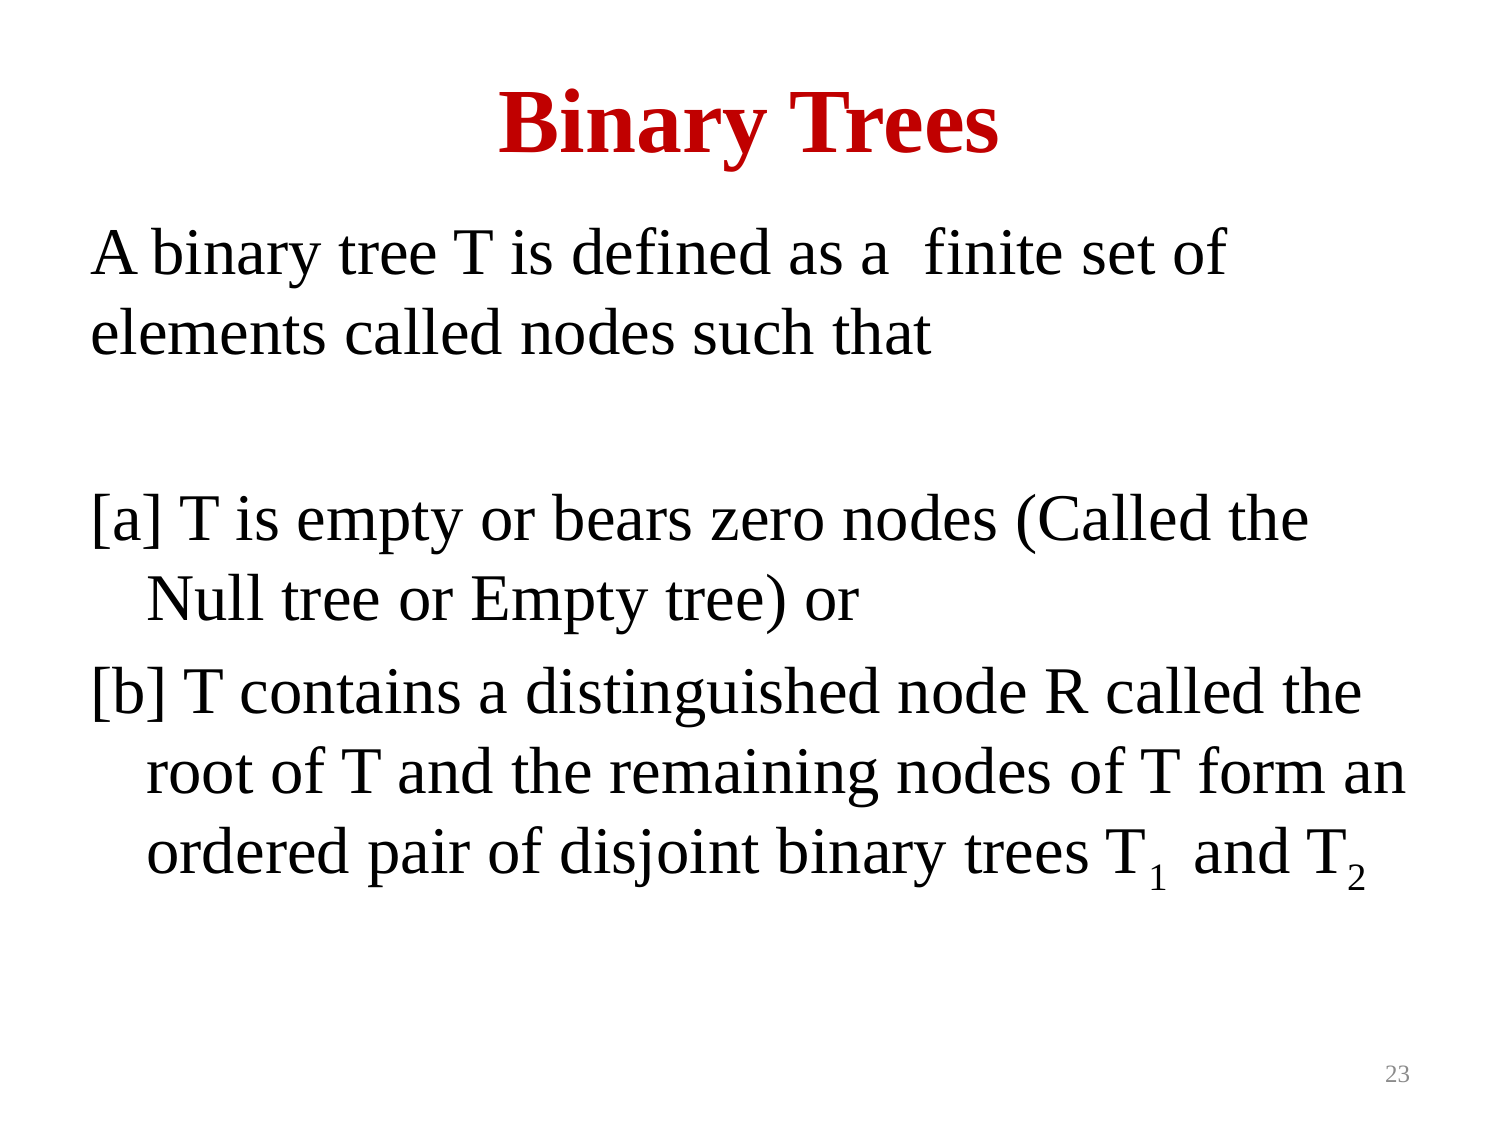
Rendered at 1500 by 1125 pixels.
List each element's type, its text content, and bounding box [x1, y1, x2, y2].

list A binary tree T is defined as a finite set of elements called nodes such that [a] T is empty or bears zero nodes (Called the Null tree or Empty tree) or [b] T contains a distinguished node R called the root of T and the remaining nodes of T form an ordered pair of disjoint binary trees T1 and T2 [75, 200, 1425, 1005]
title Binary Trees [75, 45, 1425, 188]
slide_number 23 [1074, 1042, 1425, 1103]
